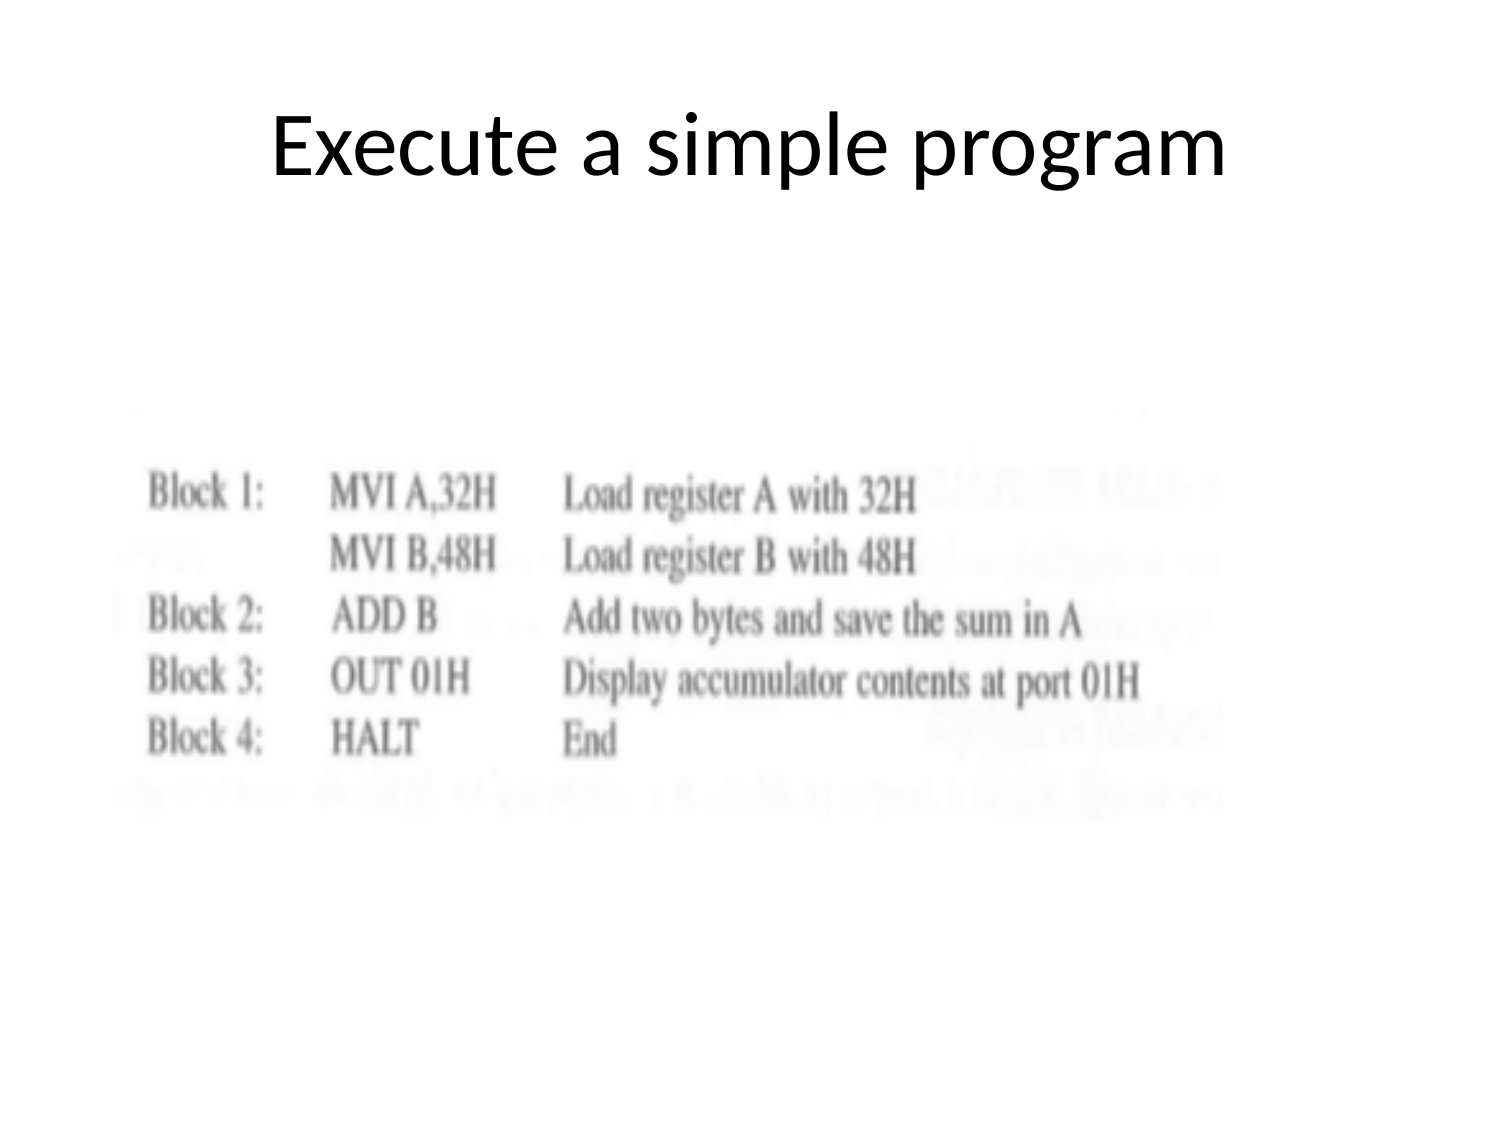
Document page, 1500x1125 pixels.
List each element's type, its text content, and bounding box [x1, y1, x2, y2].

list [111, 408, 1223, 823]
title Execute a simple program [75, 45, 1425, 233]
